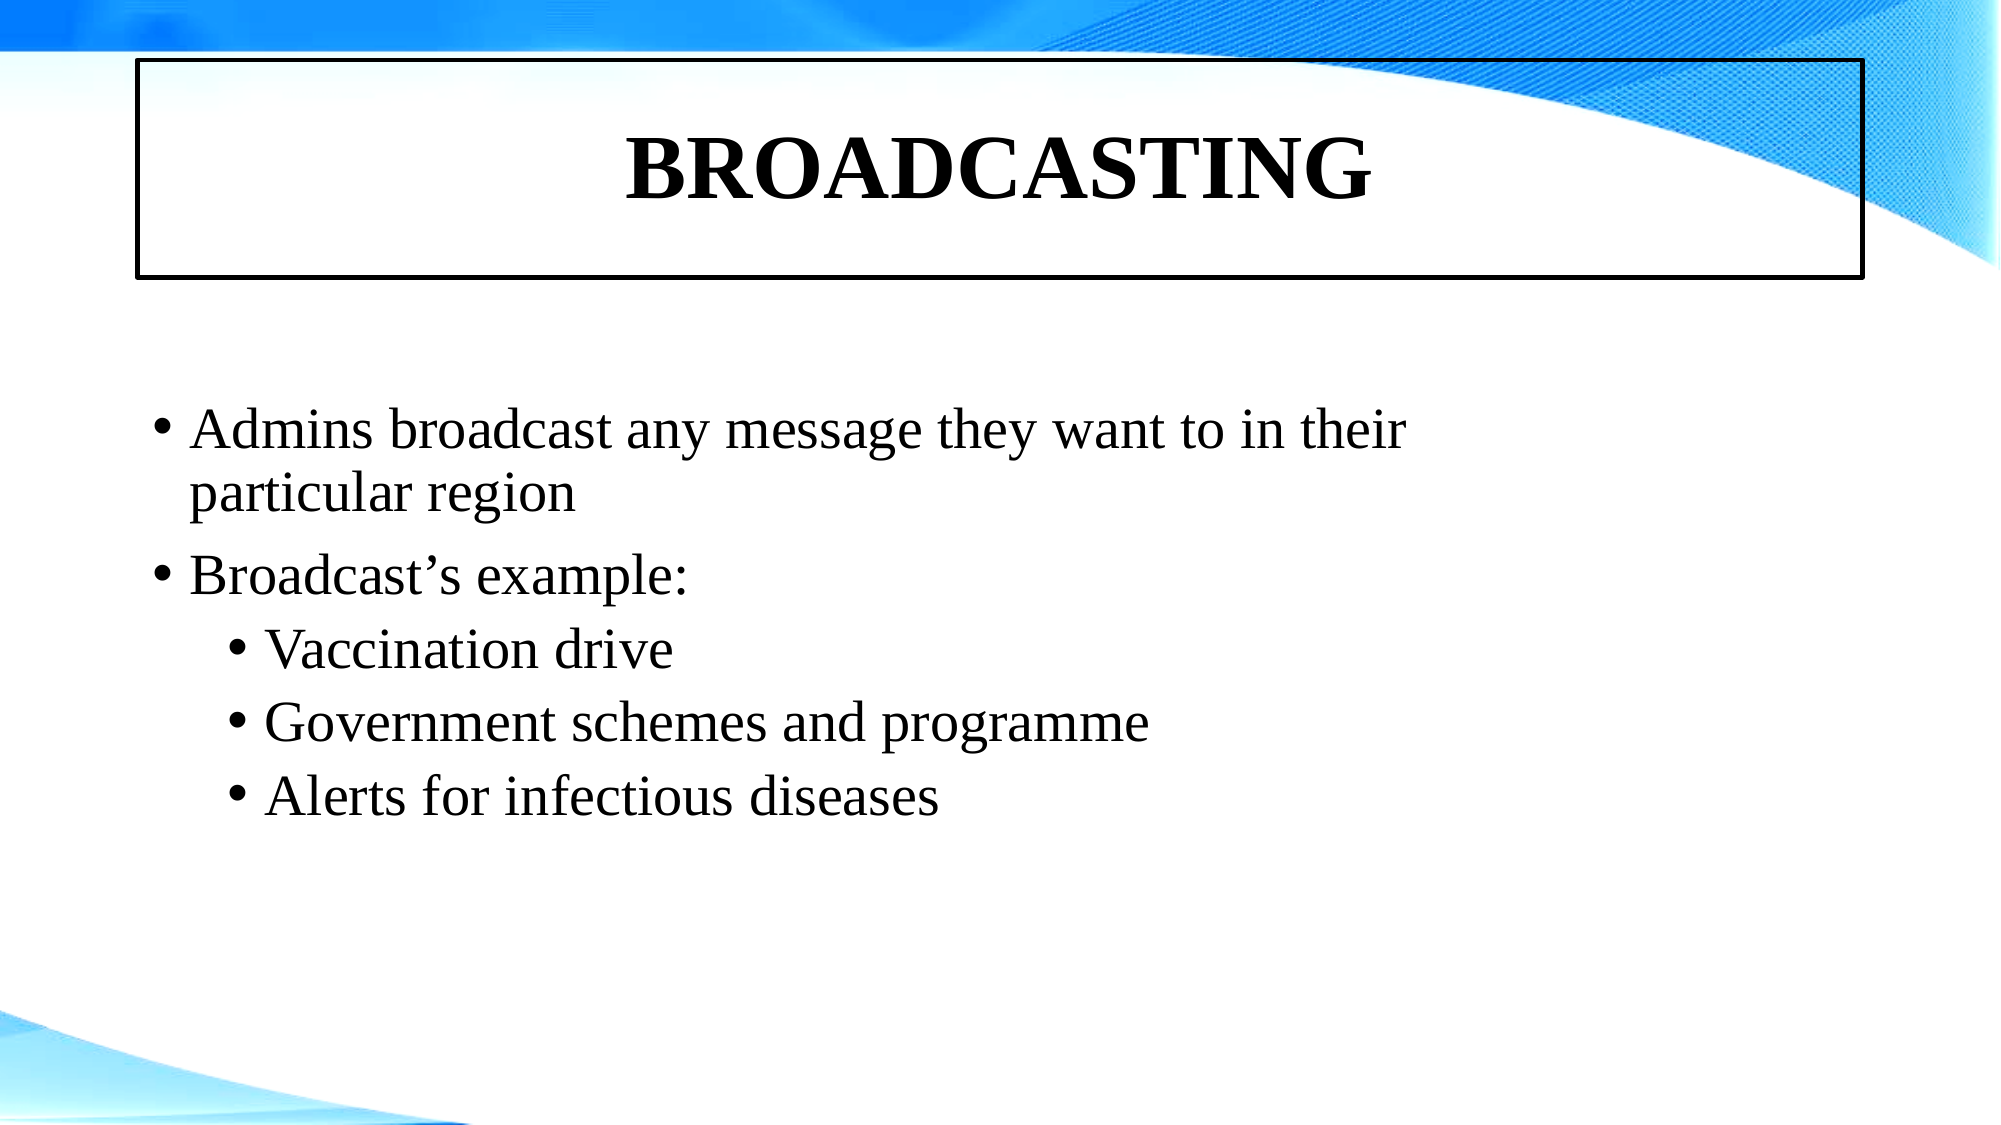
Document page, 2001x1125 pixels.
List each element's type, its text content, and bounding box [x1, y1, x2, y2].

picture [0, 0, 2001, 1125]
title BROADCASTING [137, 59, 1863, 278]
list Admins broadcast any message they want to in their particular region Broadcast’s example: Vaccination drive Government schemes and programme Alerts for infectious diseases [137, 299, 1493, 1014]
